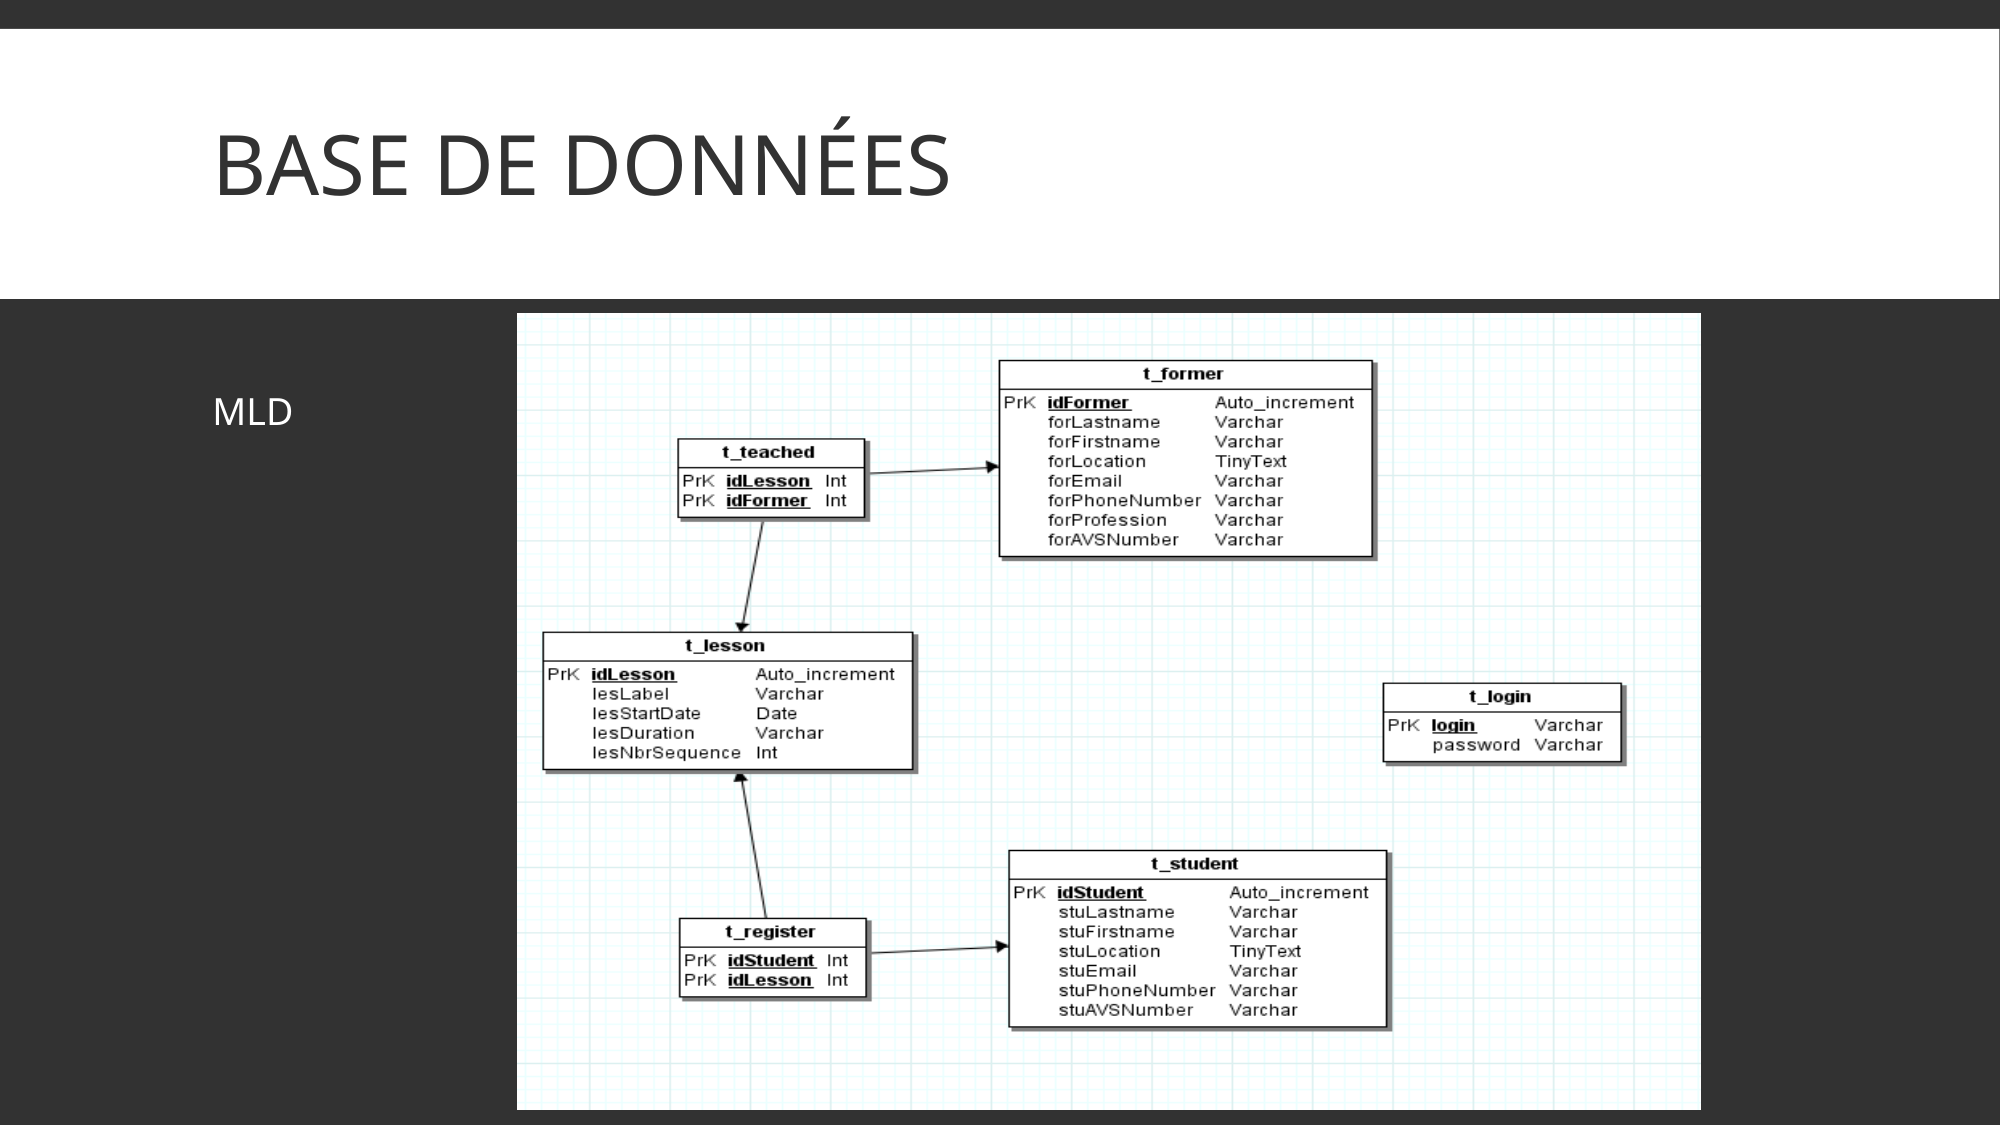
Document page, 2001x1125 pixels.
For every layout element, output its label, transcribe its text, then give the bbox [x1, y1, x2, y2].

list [517, 313, 1701, 1110]
list MLD [197, 383, 510, 947]
title Base de données [197, 46, 1803, 295]
